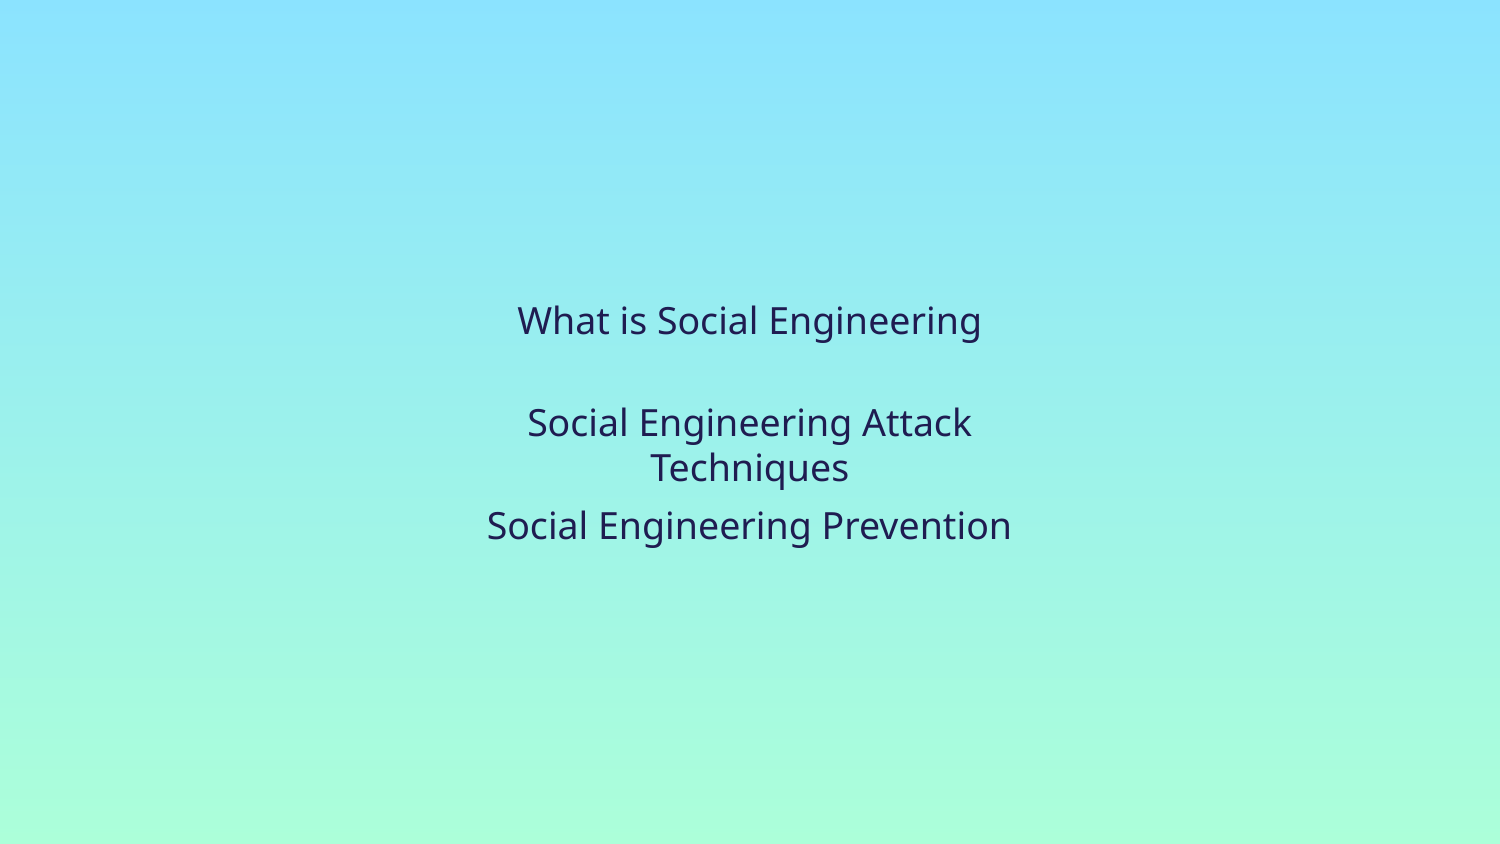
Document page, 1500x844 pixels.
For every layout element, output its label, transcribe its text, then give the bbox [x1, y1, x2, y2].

title Social Engineering Prevention [465, 486, 1035, 562]
title What is Social Engineering [489, 281, 1011, 357]
title Social Engineering Attack Techniques [408, 384, 1092, 460]
